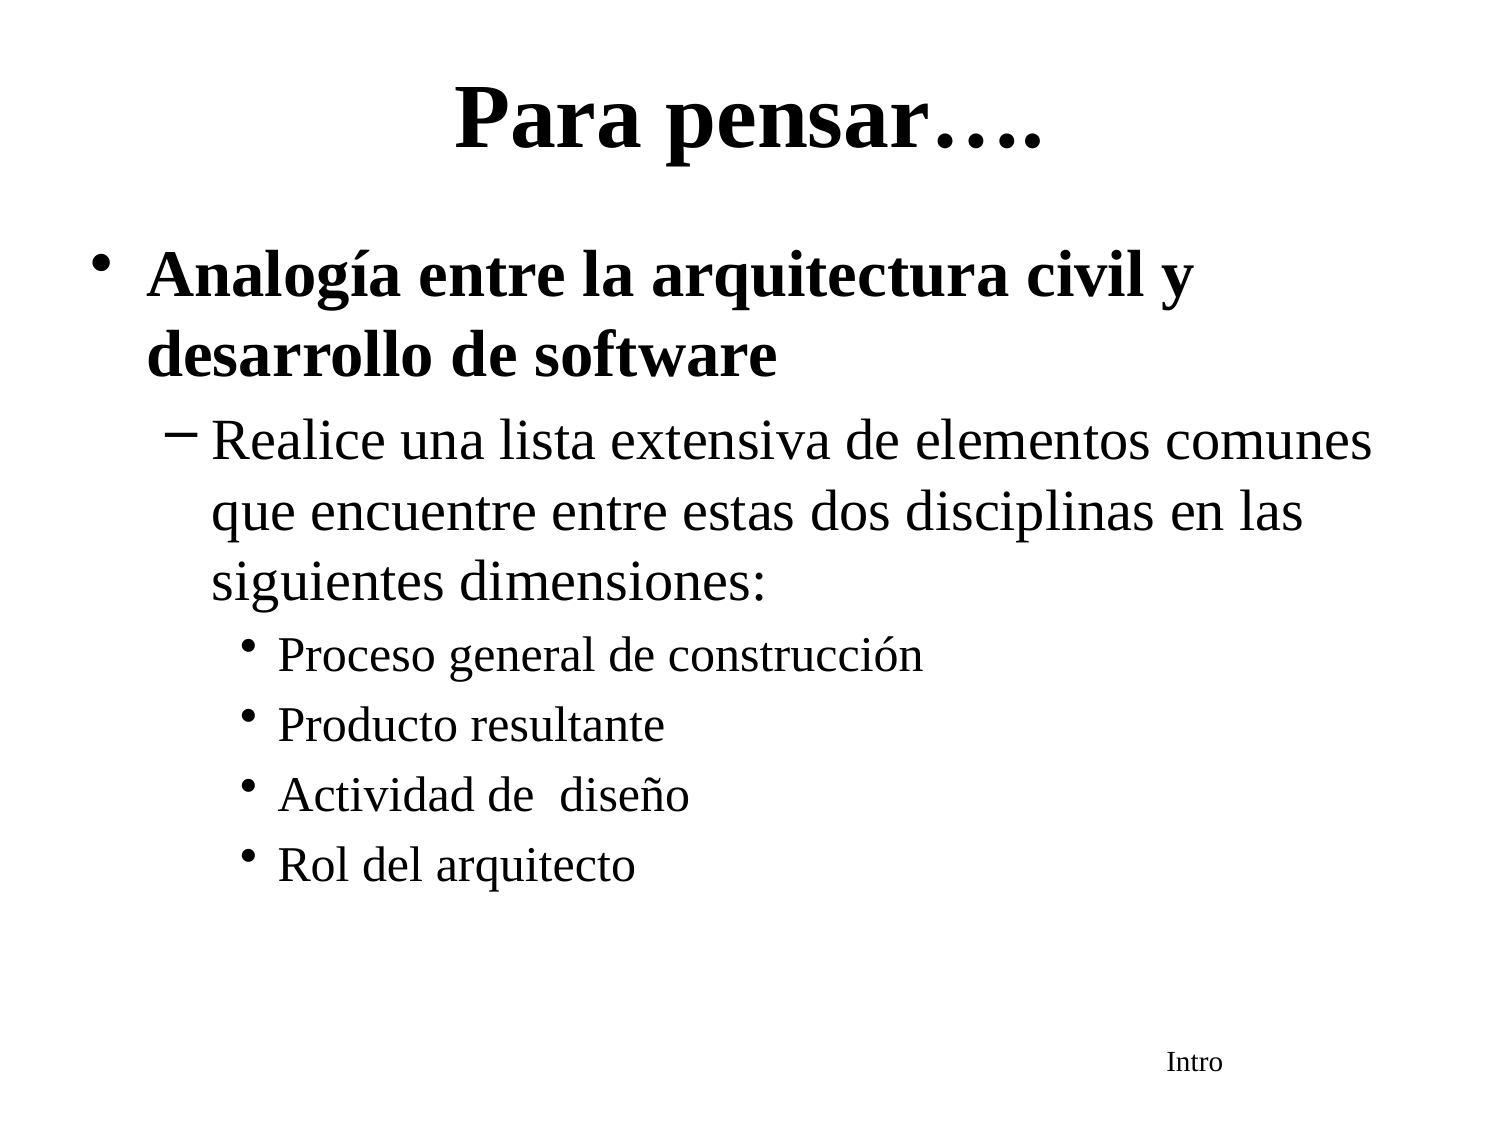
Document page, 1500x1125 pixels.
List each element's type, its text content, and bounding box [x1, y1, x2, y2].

list Analogía entre la arquitectura civil y desarrollo de software Realice una lista extensiva de elementos comunes que encuentre entre estas dos disciplinas en las siguientes dimensiones: Proceso general de construcción Producto resultante Actividad de diseño Rol del arquitecto [74, 222, 1426, 1006]
title Para pensar…. [74, 44, 1426, 177]
